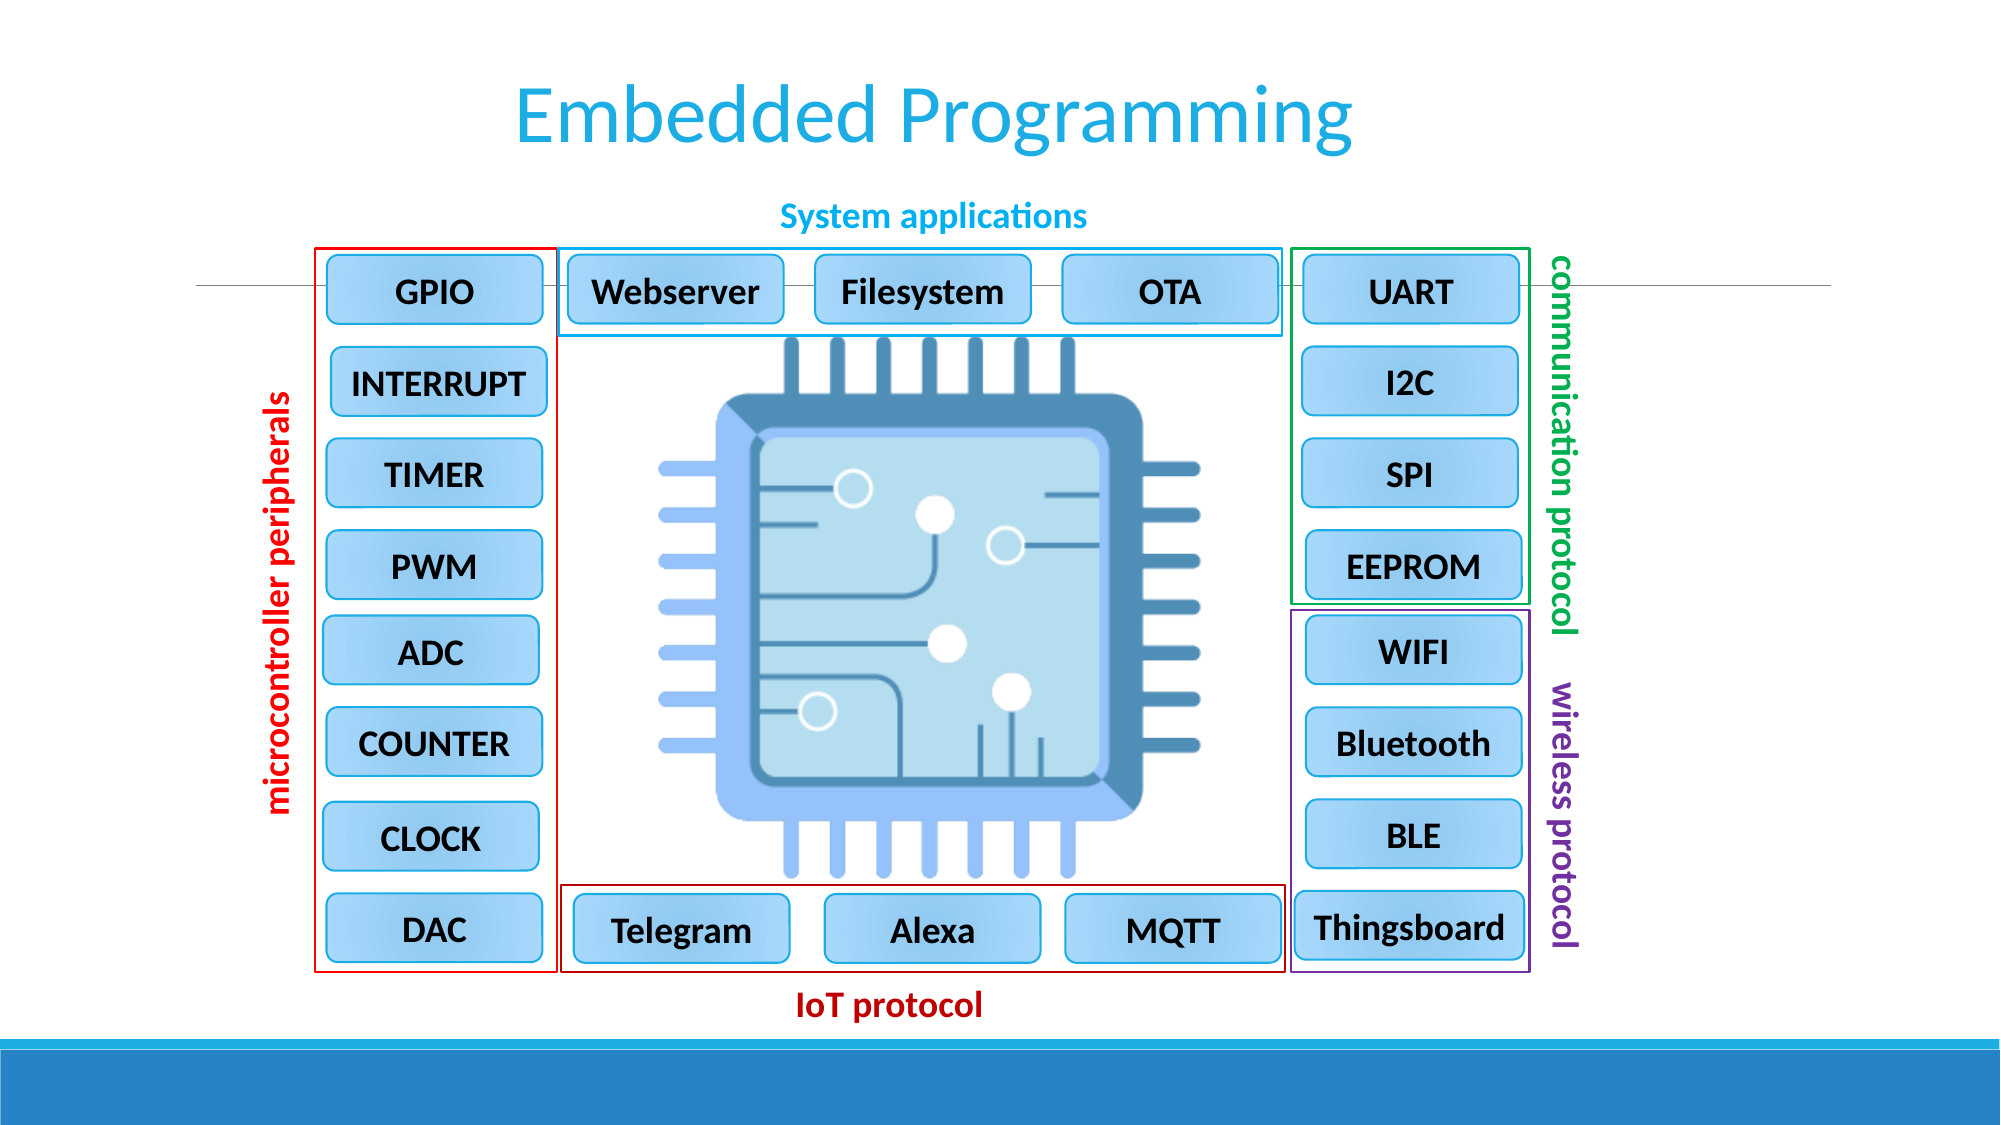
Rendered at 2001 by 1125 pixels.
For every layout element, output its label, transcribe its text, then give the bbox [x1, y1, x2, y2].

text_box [243, 182, 1598, 1034]
text_box Embedded Programming [499, 51, 1501, 167]
